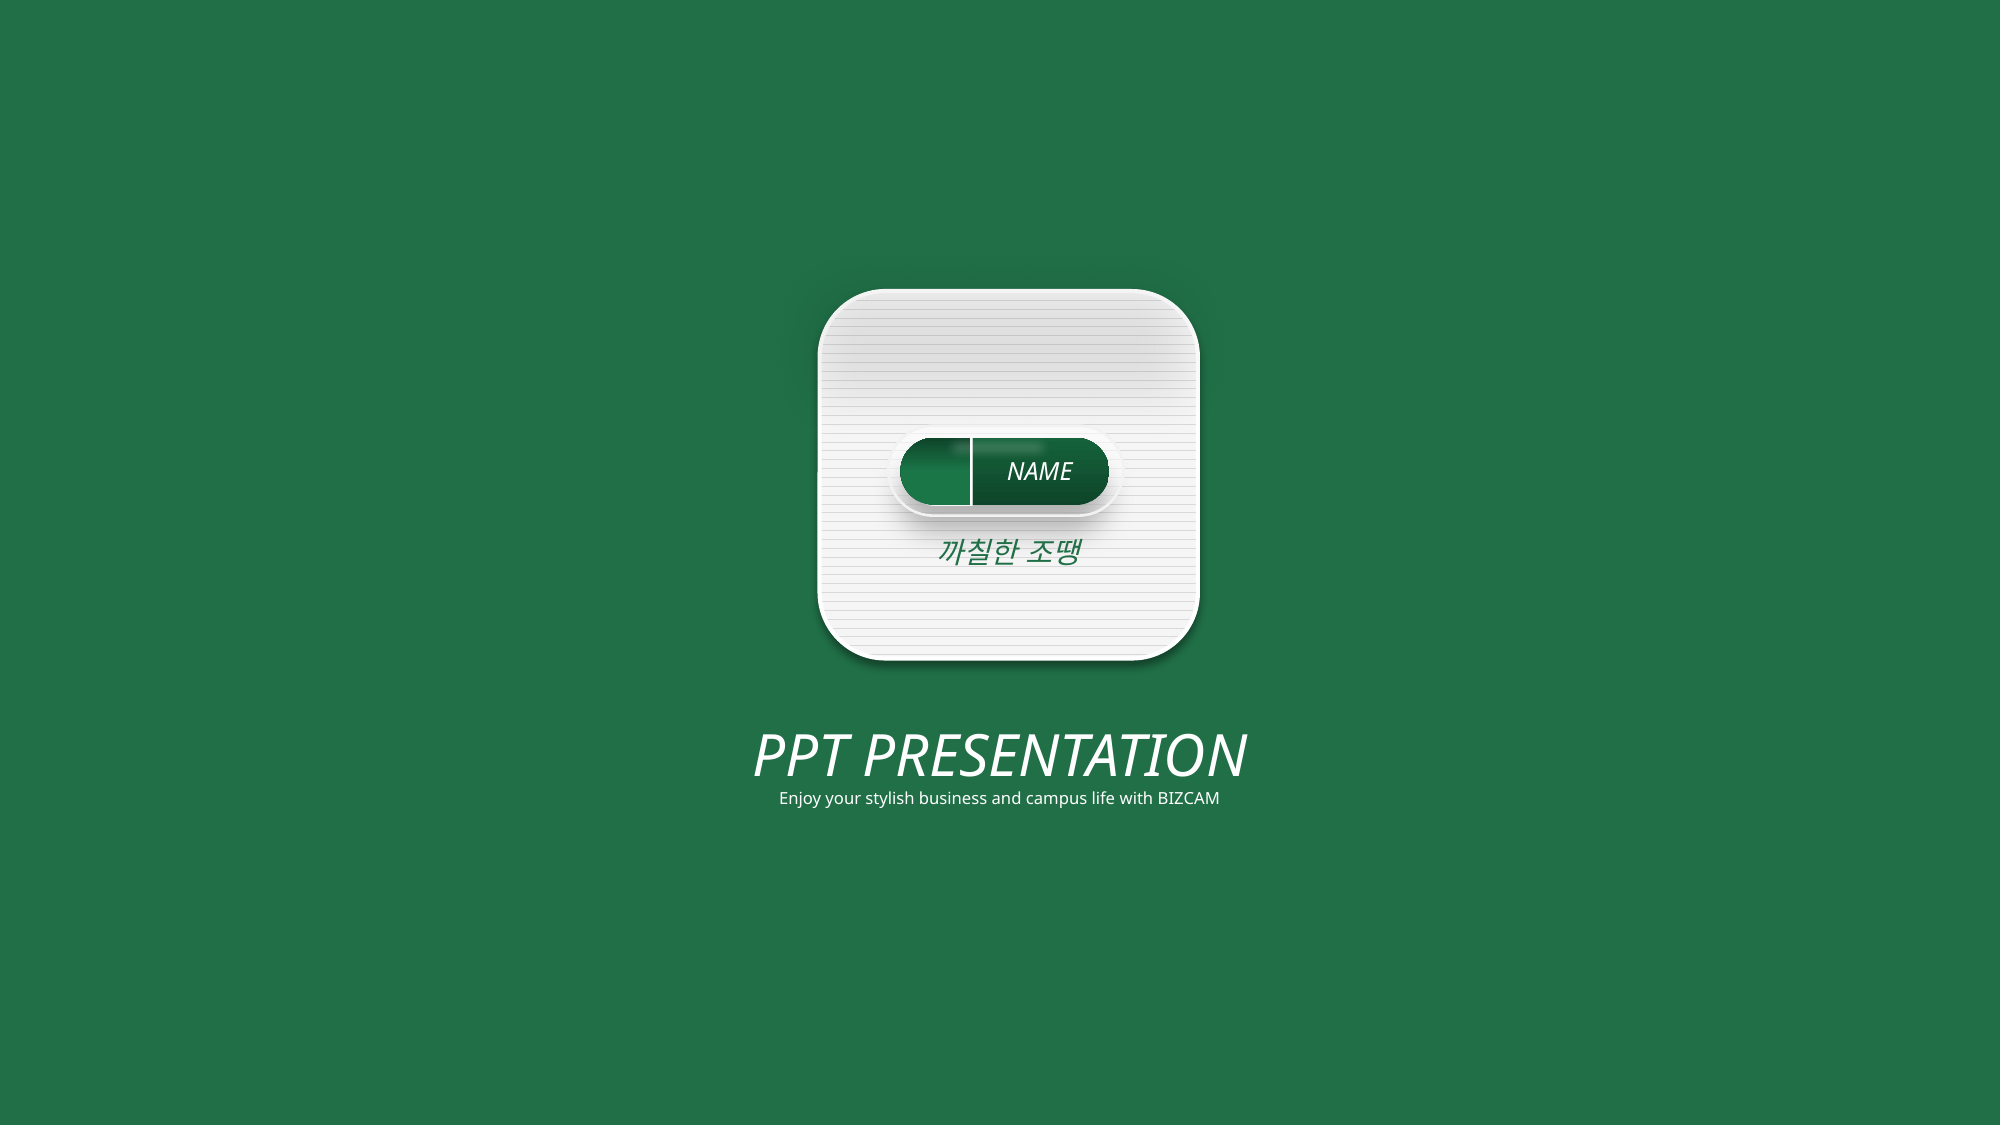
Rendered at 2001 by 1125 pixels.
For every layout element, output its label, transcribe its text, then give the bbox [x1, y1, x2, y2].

text_box [818, 289, 1189, 399]
text_box [887, 424, 1125, 517]
text_box 까칠한 조땡 [893, 527, 1124, 578]
text_box [818, 301, 1199, 660]
text_box PPT PRESENTATION Enjoy your stylish business and campus life with BIZCAM [619, 710, 1381, 816]
